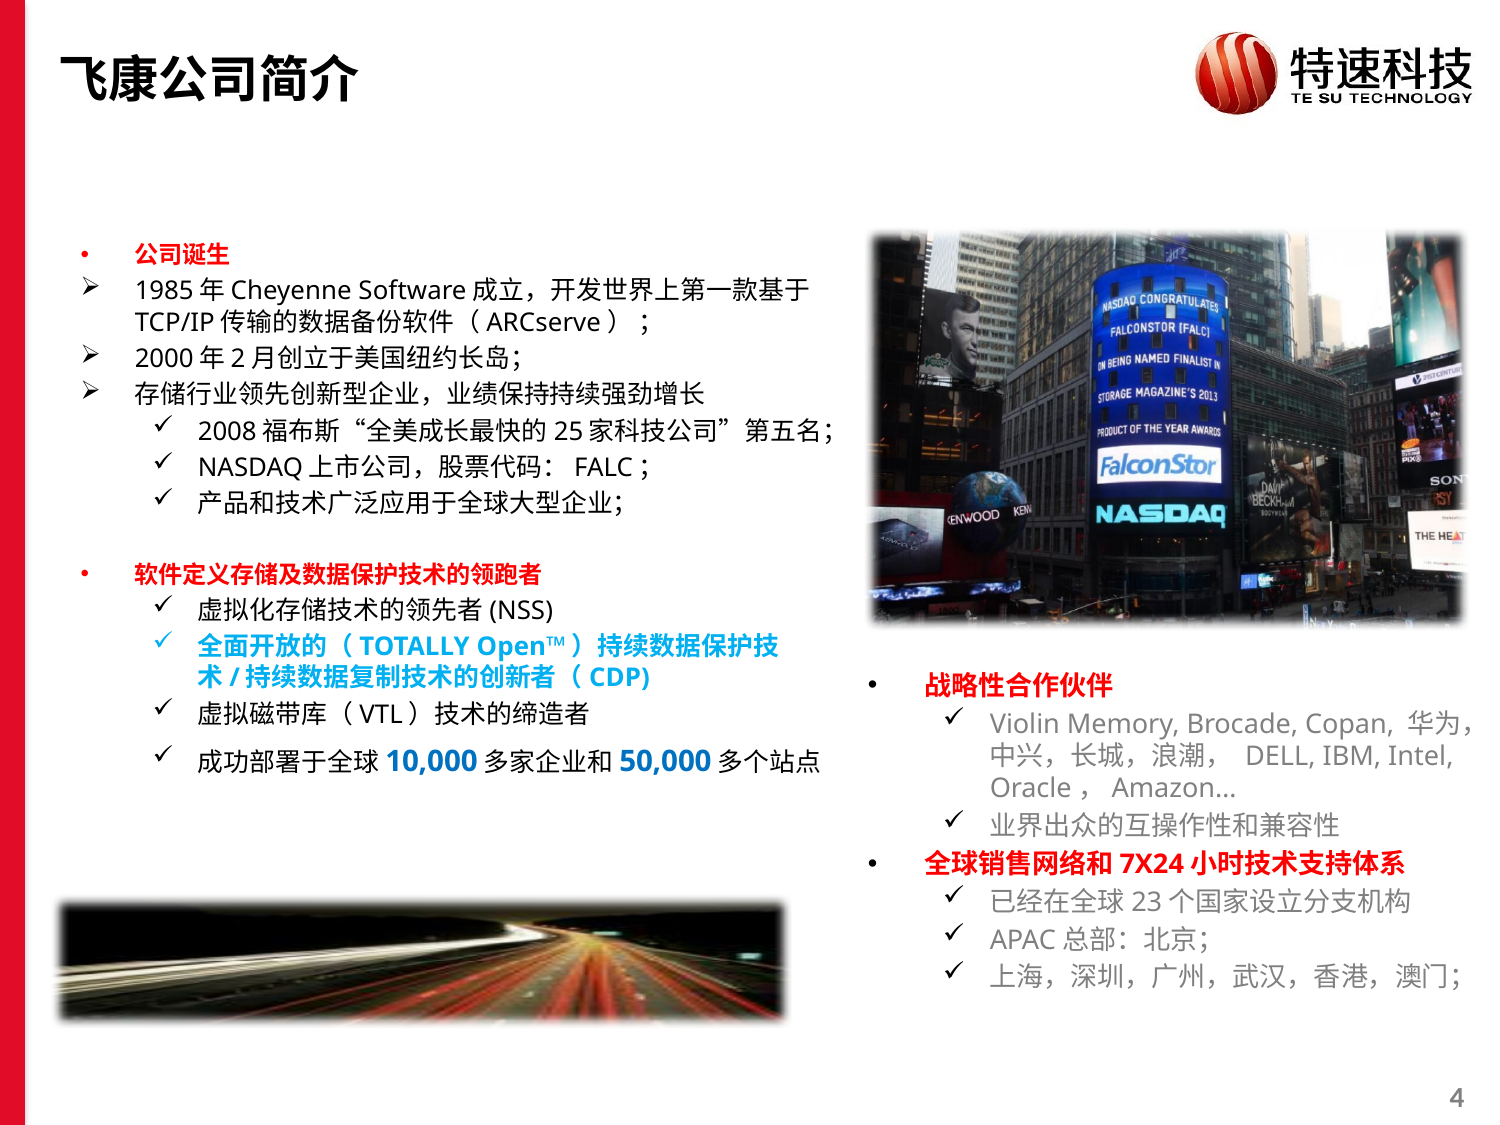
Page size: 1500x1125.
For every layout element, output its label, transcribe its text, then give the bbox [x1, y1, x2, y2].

picture [1168, 16, 1500, 137]
picture [50, 893, 793, 1029]
slide_number 3 [1129, 1067, 1480, 1125]
title 飞康公司简介 [43, 39, 1200, 124]
text_box 公司诞生 1985年Cheyenne Software成立，开发世界上第一款基于TCP/IP传输的数据备份软件（ARCserve） ； 2000年2月创立于美国纽约长岛； 存储行业领先创新型企业，业绩保持持续强劲增长 2008福布斯“全美成长最快的25家科技公司”第五名； NASDAQ上市公司，股票代码：FALC； 产品和技术广泛应用于全球大型企业； 软件定义存储及数据保护技术的领跑者 虚拟化存储技术的领先者(NSS) 全面开放的（TOTALLY Open™）持续数据保护技术/持续数据复制技术的创新者（CDP) 虚拟磁带库（VTL）技术的缔造者 成功部署于全球10,000多家企业和50,000多个站点 [65, 232, 853, 838]
text_box 战略性合作伙伴 Violin Memory, Brocade, Copan, 华为，中兴，长城，浪潮， DELL, IBM, Intel, Oracle，Amazon… 业界出众的互操作性和兼容性 全球销售网络和7x24小时技术支持体系 已经在全球23个国家设立分支机构 APAC总部：北京； 上海，深圳，广州，武汉，香港，澳门； [852, 660, 1479, 1014]
picture [863, 225, 1471, 632]
